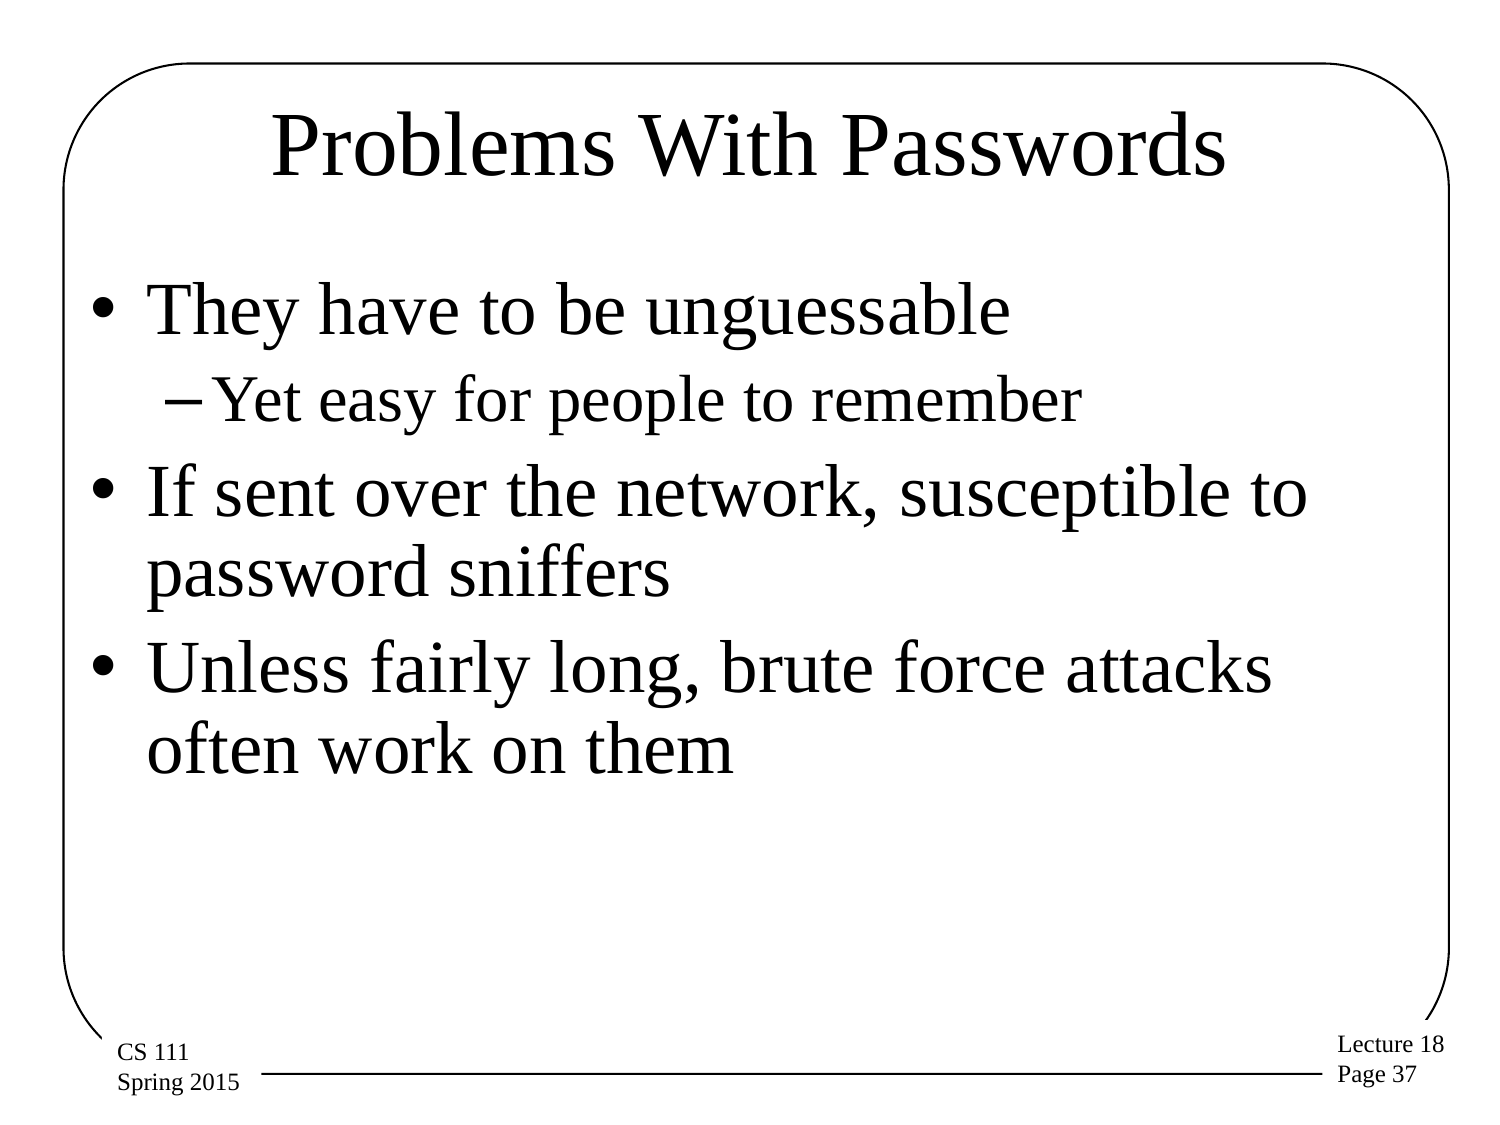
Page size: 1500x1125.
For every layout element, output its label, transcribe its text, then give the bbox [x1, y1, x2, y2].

list They have to be unguessable Yet easy for people to remember If sent over the network, susceptible to password sniffers Unless fairly long, brute force attacks often work on them [74, 262, 1426, 1006]
title Problems With Passwords [74, 44, 1426, 233]
